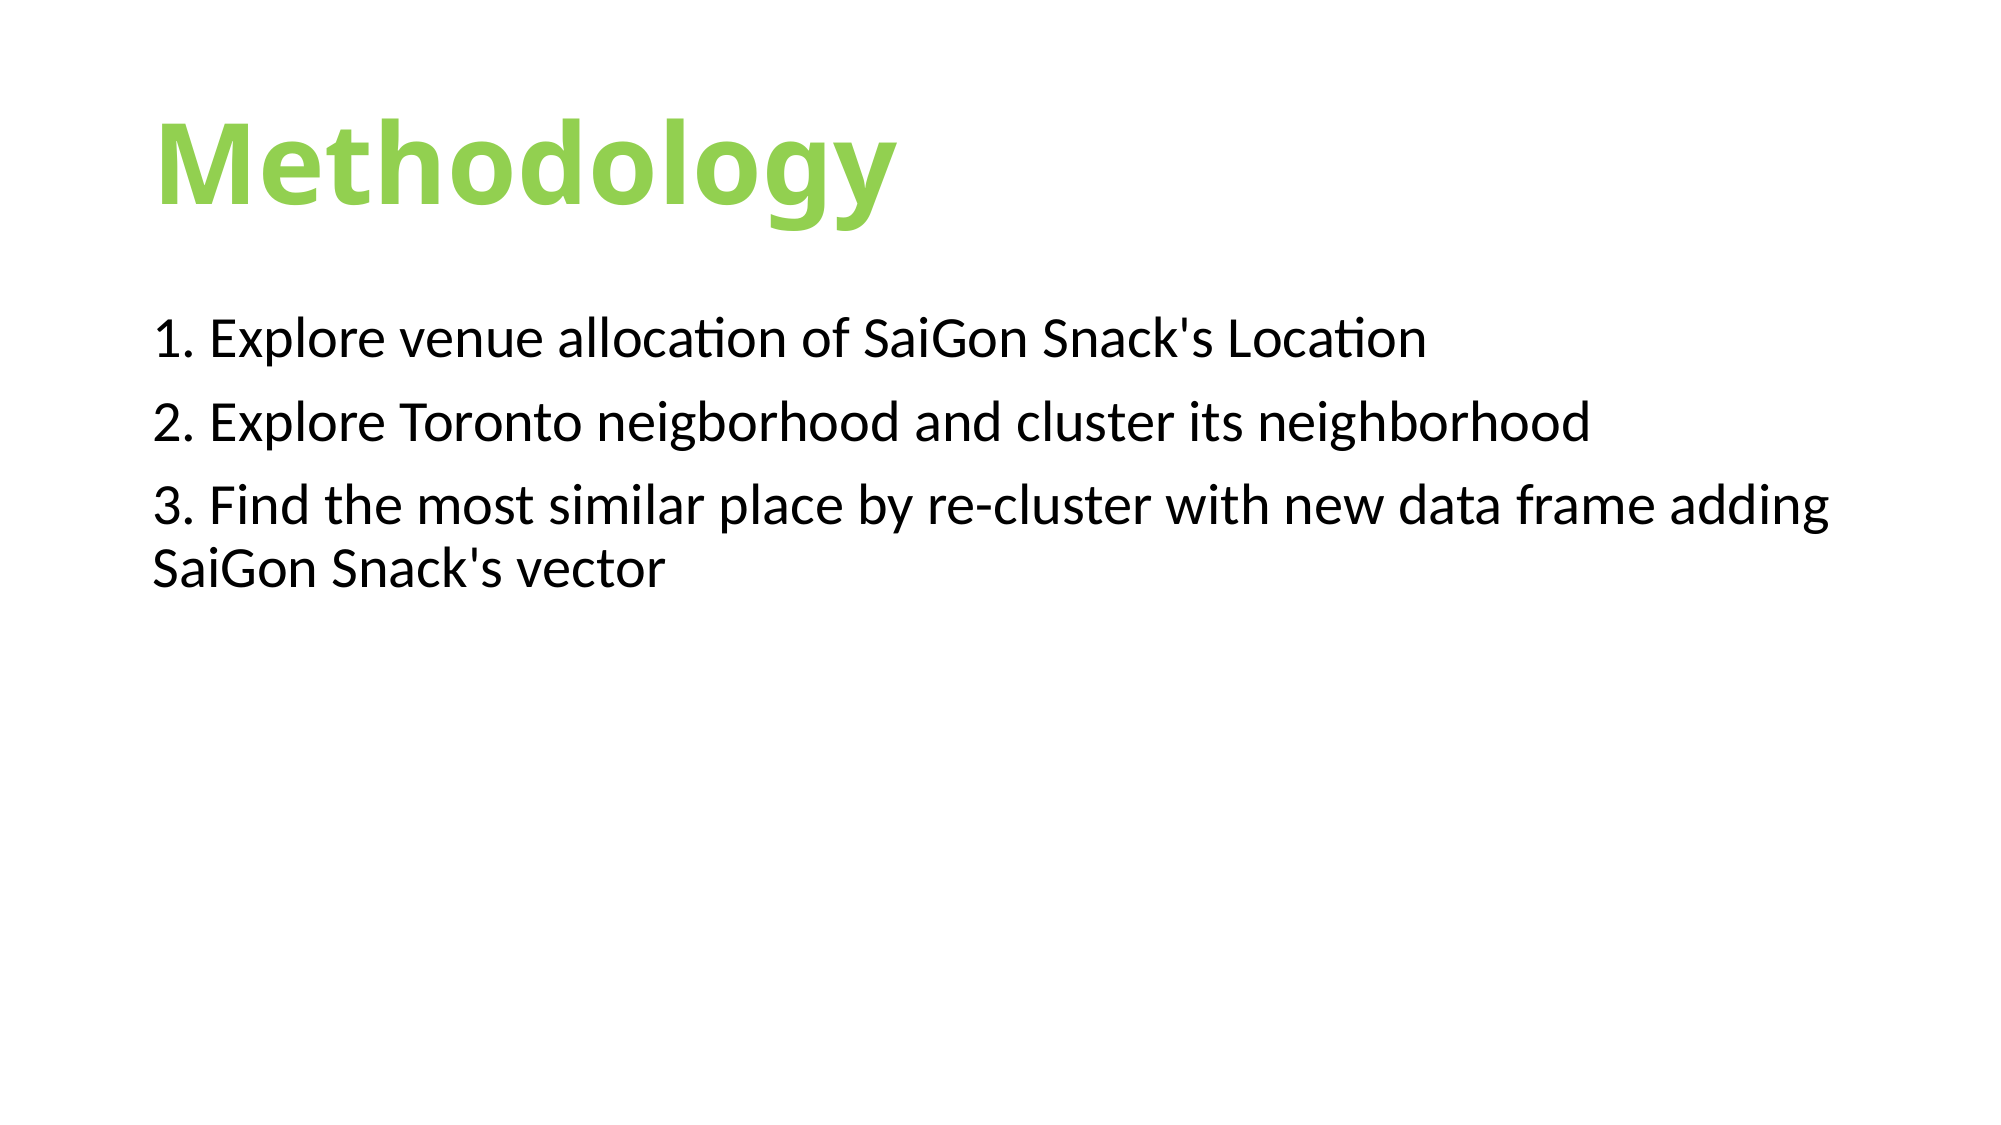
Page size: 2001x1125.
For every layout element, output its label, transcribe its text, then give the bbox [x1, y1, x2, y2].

title Methodology [137, 59, 1863, 278]
list 1. Explore venue allocation of SaiGon Snack's Location 2. Explore Toronto neigborhood and cluster its neighborhood 3. Find the most similar place by re-cluster with new data frame adding SaiGon Snack's vector [137, 299, 1863, 1014]
